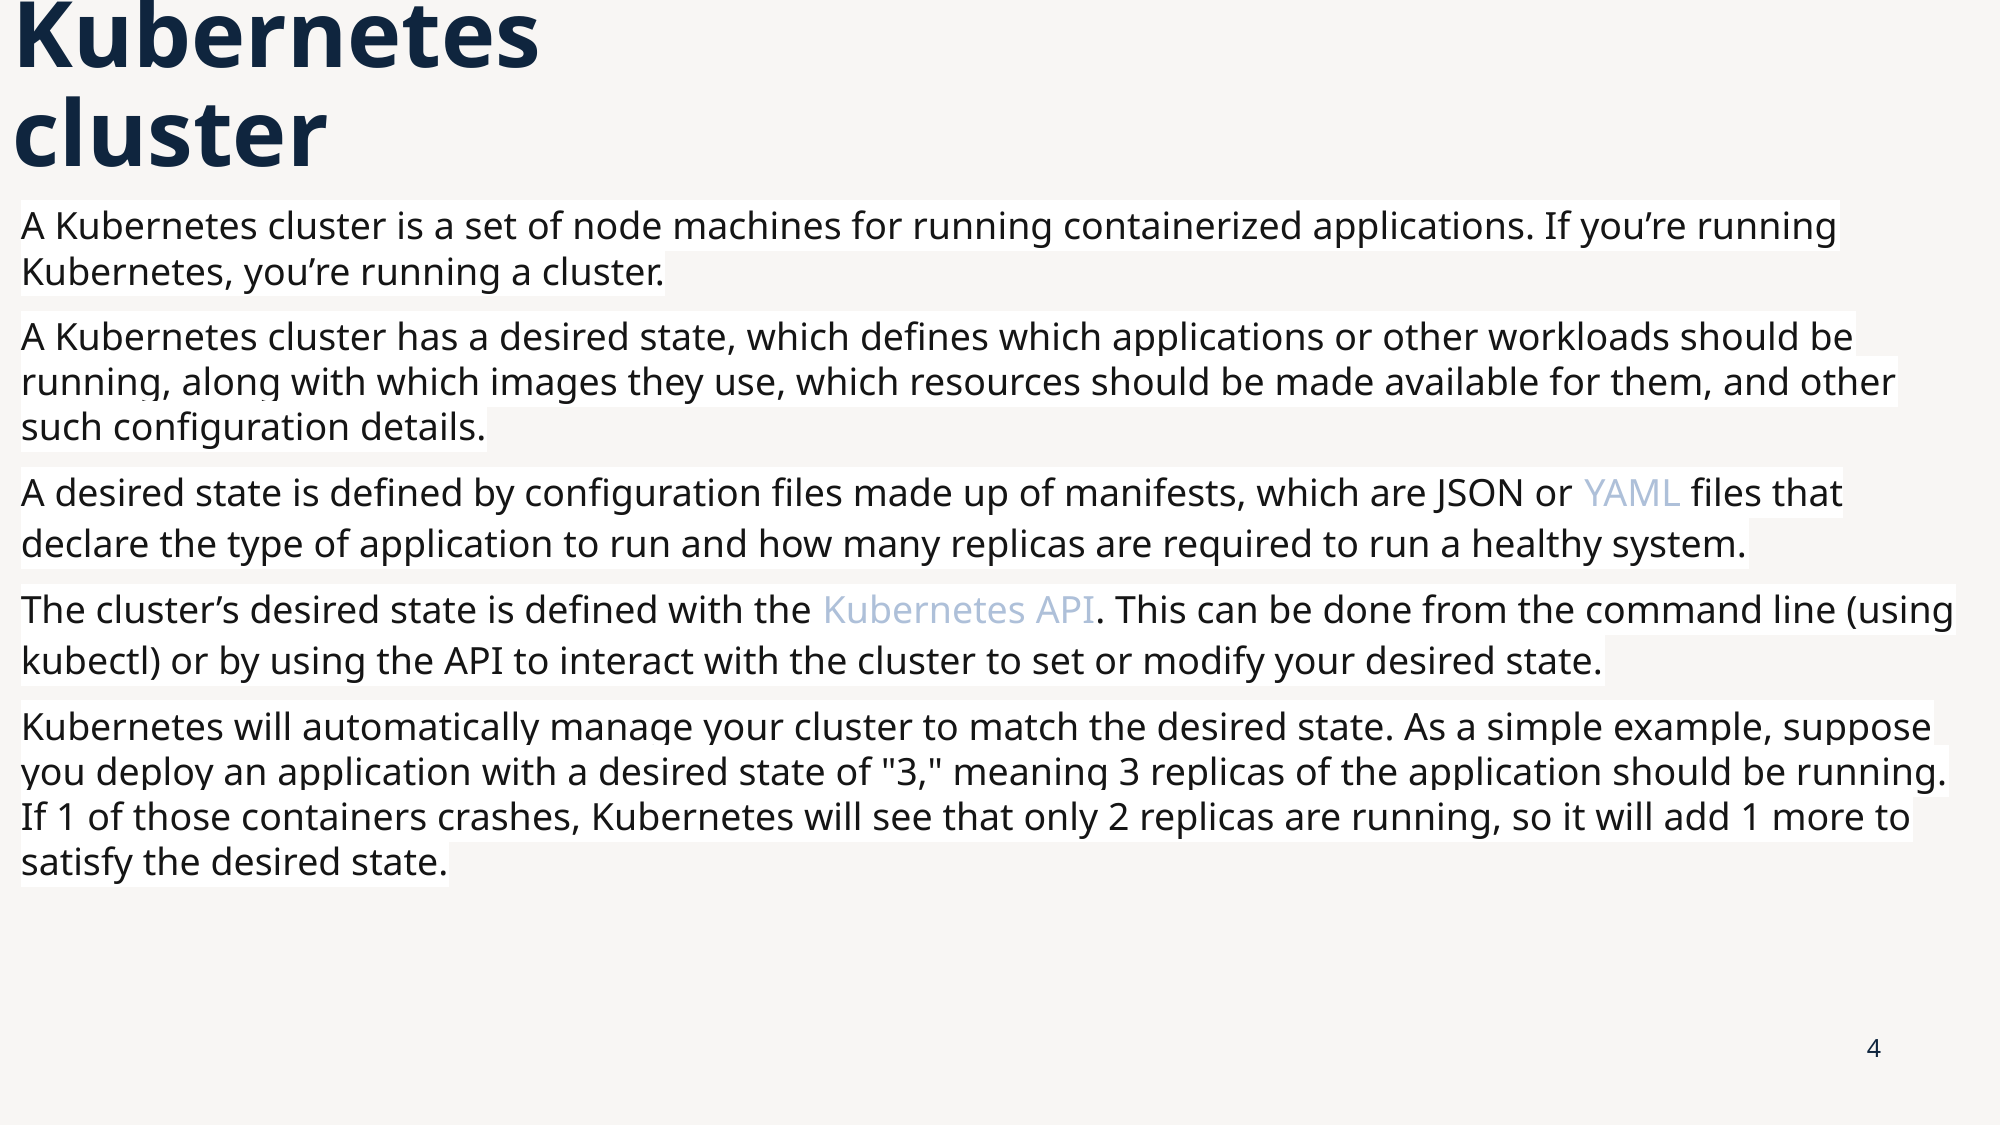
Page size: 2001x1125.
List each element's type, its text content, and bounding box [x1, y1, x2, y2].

list A Kubernetes cluster is a set of node machines for running containerized applications. If you’re running Kubernetes, you’re running a cluster. A Kubernetes cluster has a desired state, which defines which applications or other workloads should be running, along with which images they use, which resources should be made available for them, and other such configuration details. A desired state is defined by configuration files made up of manifests, which are JSON or YAML files that declare the type of application to run and how many replicas are required to run a healthy system. The cluster’s desired state is defined with the Kubernetes API. This can be done from the command line (using kubectl) or by using the API to interact with the cluster to set or modify your desired state. Kubernetes will automatically manage your cluster to match the desired state. As a simple example, suppose you deploy an application with a desired state of "3," meaning 3 replicas of the application should be running. If 1 of those containers crashes, Kubernetes will see that only 2 replicas are running, so it will add 1 more to satisfy the desired state. [5, 195, 1985, 1020]
slide_number 4 [1836, 1020, 1912, 1080]
title Kubernetes cluster [0, 0, 863, 176]
